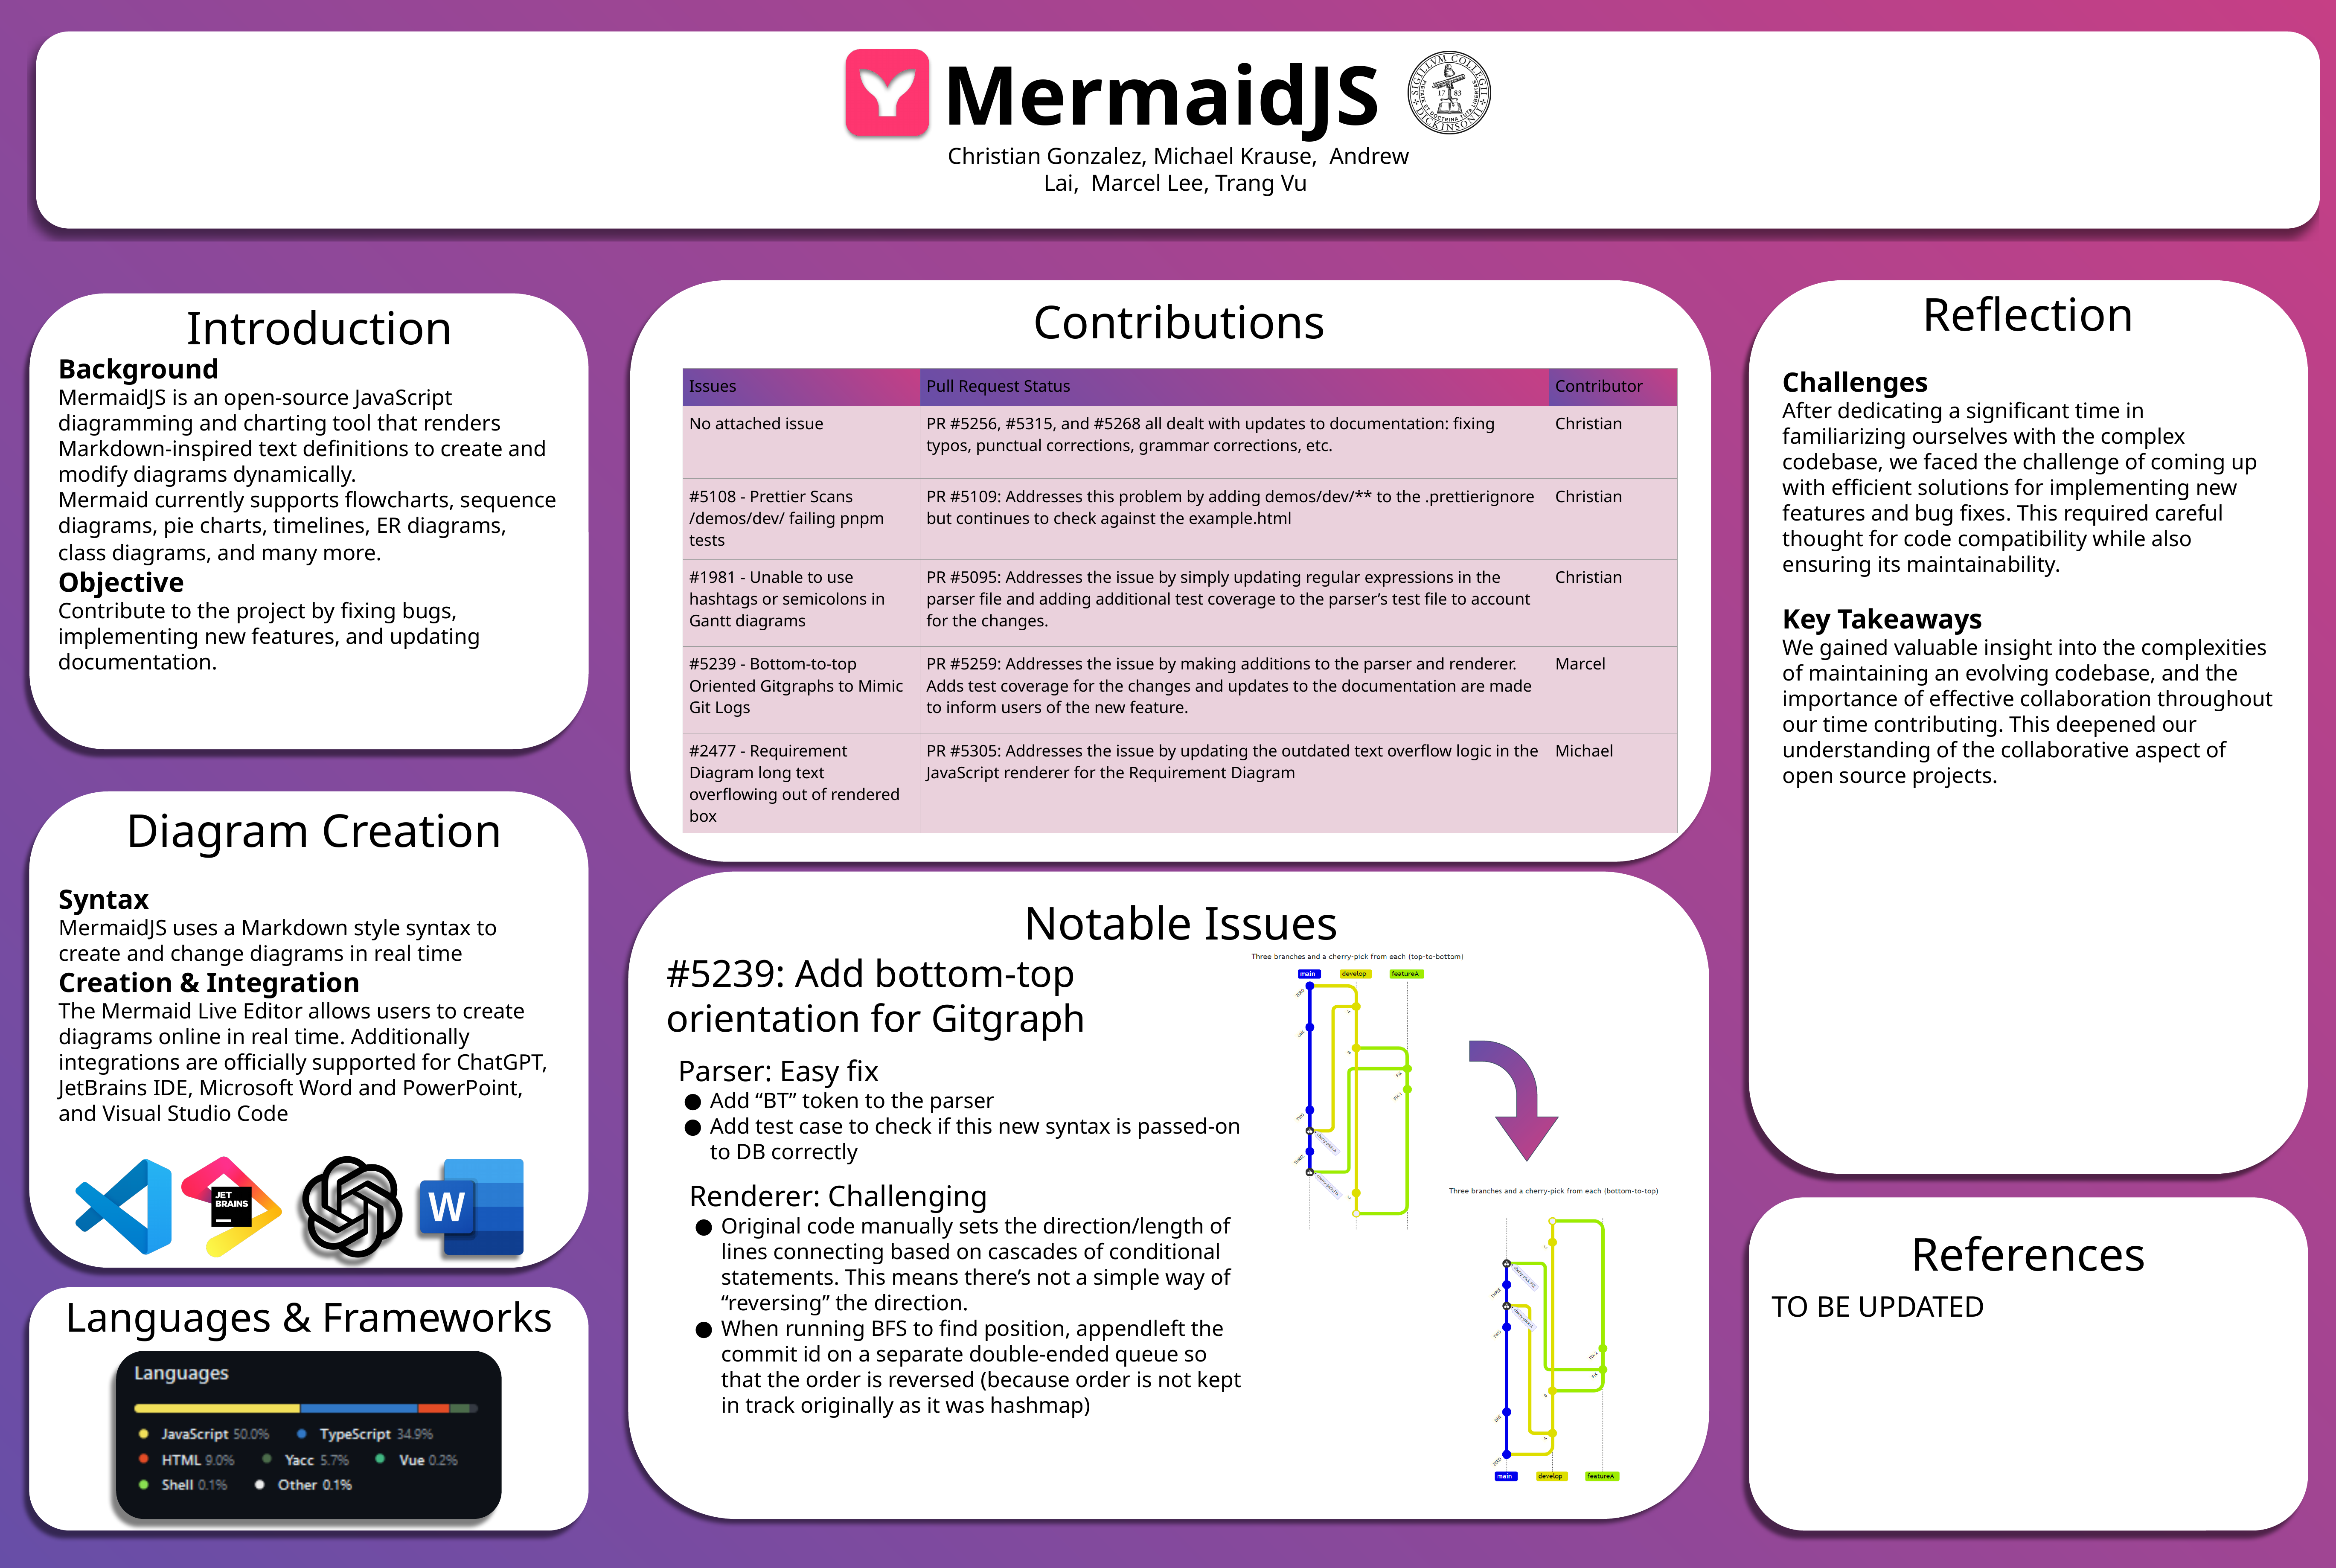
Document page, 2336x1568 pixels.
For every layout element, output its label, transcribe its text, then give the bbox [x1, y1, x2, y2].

table_header Pull Request Status [920, 369, 1549, 406]
table_cell Christian [1549, 560, 1677, 646]
picture [1248, 948, 1673, 1486]
text_box [36, 31, 2320, 229]
text_box MermaidJS [936, 37, 1422, 135]
table_cell Michael [1549, 733, 1677, 833]
table_cell #1981 - Unable to use hashtags or semicolons in Gantt diagrams [683, 560, 920, 646]
text_box [47, 1287, 570, 1294]
table_cell PR #5305: Addresses the issue by updating the outdated text overflow logic in the JavaScript renderer for the Requirement Diagram [920, 733, 1549, 833]
table_cell No attached issue [683, 406, 920, 478]
text_box [628, 872, 1710, 1519]
text_box References [1854, 1225, 2202, 1280]
table_cell Christian [1549, 479, 1677, 559]
text_box Parser: Easy fix Add “BT” token to the parser Add test case to check if this new syntax is passed-on to DB correctly [672, 1046, 1246, 1167]
text_box Contributions [986, 293, 1372, 348]
text_box Renderer: Challenging Original code manually sets the direction/length of lines connecting based on cascades of conditional statements. This means there’s not a simple way of “reversing” the direction. When running BFS to find position, appendleft the commit id on a separate double-ended queue so that the order is reversed (because order is not kept in track originally as it was hashmap) [683, 1172, 1260, 1505]
table_cell PR #5095: Addresses the issue by simply updating regular expressions in the parser file and adding additional test coverage to the parser’s test file to account for the changes. [920, 560, 1549, 646]
text_box Syntax MermaidJS uses a Markdown style syntax to create and change diagrams in real time Creation & Integration The Mermaid Live Editor allows users to create diagrams online in real time. Additionally integrations are officially supported for ChatGPT, JetBrains IDE, Microsoft Word and PowerPoint, and Visual Studio Code [29, 791, 589, 1268]
table_cell #5108 - Prettier Scans /demos/dev/ failing pnpm tests [683, 479, 920, 559]
table_cell #5239 - Bottom-to-top Oriented Gitgraphs to Mimic Git Logs [683, 647, 920, 733]
text_box Challenges After dedicating a significant time in familiarizing ourselves with the complex codebase, we faced the challenge of coming up with efficient solutions for implementing new features and bug fixes. This required careful thought for code compatibility while also ensuring its maintainability. Key Takeaways We gained valuable insight into the complexities of maintaining an evolving codebase, and the importance of effective collaboration throughout our time contributing. This deepened our understanding of the collaborative aspect of open source projects. [1748, 280, 2308, 1174]
table_header Contributor [1549, 369, 1677, 406]
text_box Christian Gonzalez, Michael Krause, Andrew Lai, Marcel Lee, Trang Vu [935, 135, 1423, 221]
text_box Diagram Creation [88, 802, 541, 856]
table_cell Marcel [1549, 647, 1677, 733]
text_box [845, 49, 929, 136]
table_cell #2477 - Requirement Diagram long text overflowing out of rendered box [683, 733, 920, 833]
picture [1407, 50, 1491, 134]
table_cell PR #5109: Addresses this problem by adding demos/dev/** to the .prettierignore but continues to check against the example.html [920, 479, 1549, 559]
text_box [1475, 1041, 1559, 1161]
text_box Introduction [145, 299, 494, 354]
text_box Notable Issues [975, 894, 1388, 949]
picture [116, 1350, 502, 1519]
text_box Background MermaidJS is an open-source JavaScript diagramming and charting tool that renders Markdown-inspired text definitions to create and modify diagrams dynamically. Mermaid currently supports flowcharts, sequence diagrams, pie charts, timelines, ER diagrams, class diagrams, and many more. Objective Contribute to the project by fixing bugs, implementing new features, and updating documentation. [29, 293, 589, 750]
text_box [630, 280, 1711, 862]
table_header Issues [683, 369, 920, 406]
text_box #5239: Add bottom-top orientation for Gitgraph [660, 943, 1236, 1064]
text_box Reflection [1854, 285, 2202, 340]
picture [76, 1146, 524, 1267]
text_box TO BE UPDATED [1749, 1197, 2308, 1531]
text_box [29, 1337, 589, 1531]
table_cell PR #5259: Addresses the issue by making additions to the parser and renderer. Adds test coverage for the changes and updates to the documentation are made to inform users of the new feature. [920, 647, 1549, 733]
table_cell Christian [1549, 406, 1677, 478]
text_box Languages & Frameworks [0, 1294, 630, 1337]
table_cell PR #5256, #5315, and #5268 all dealt with updates to documentation: fixing typos, punctual corrections, grammar corrections, etc. [920, 406, 1549, 478]
